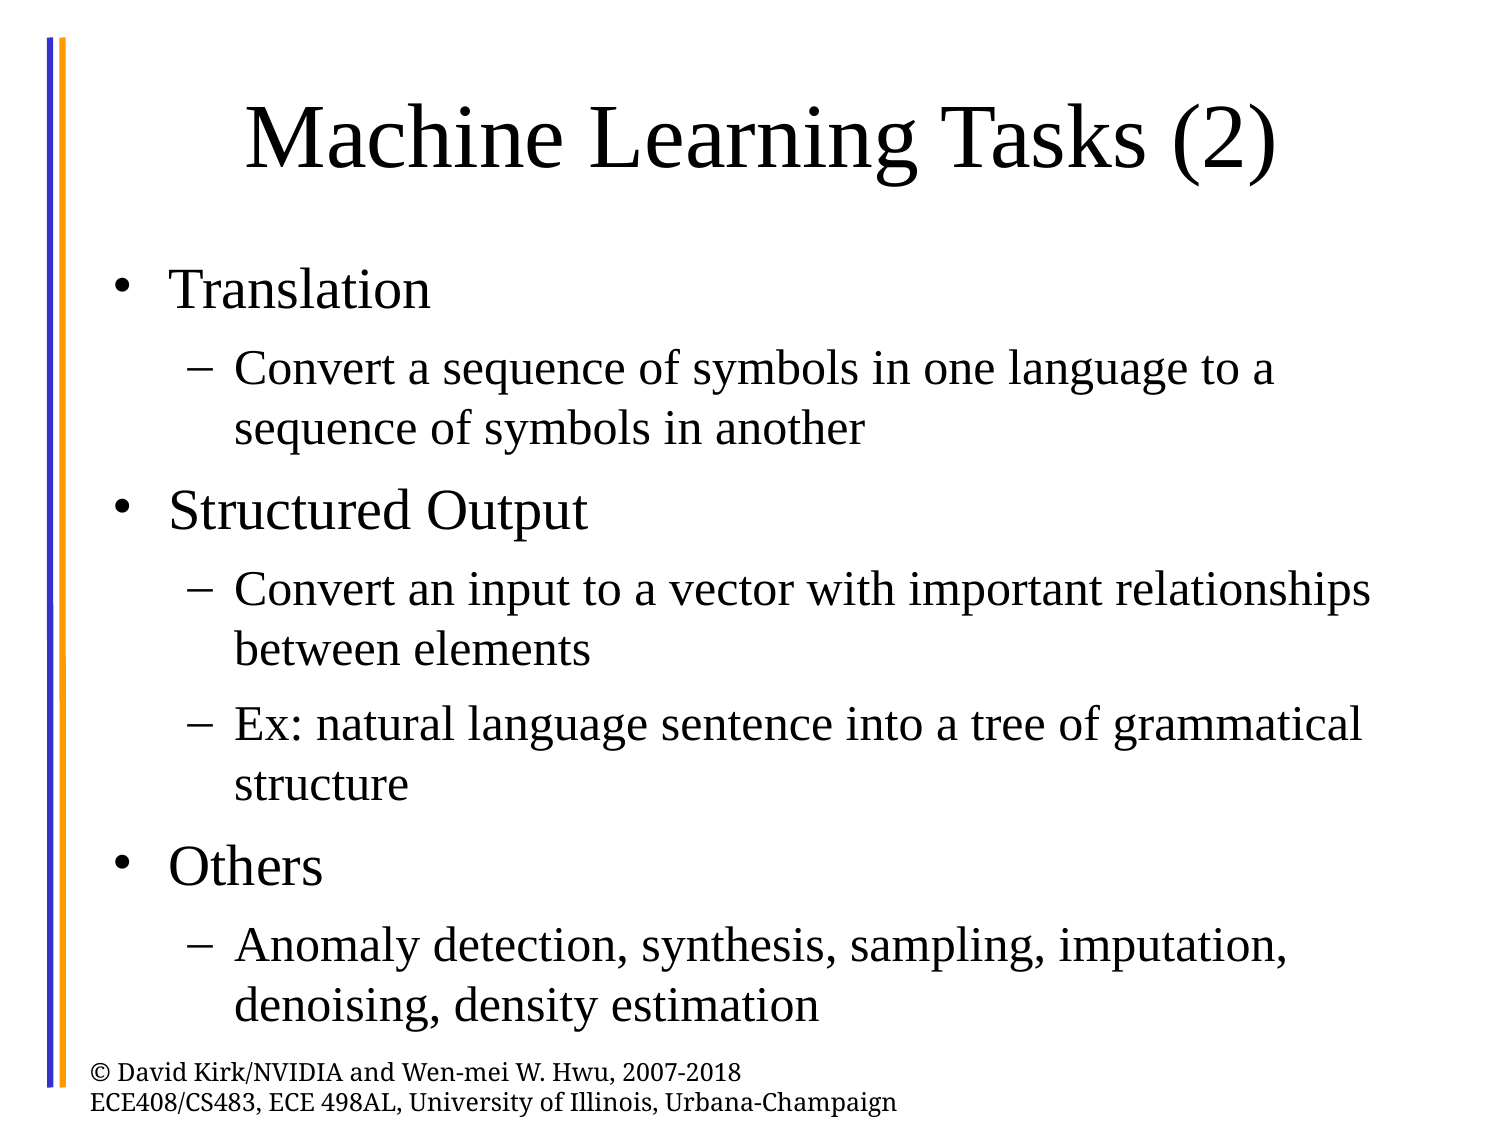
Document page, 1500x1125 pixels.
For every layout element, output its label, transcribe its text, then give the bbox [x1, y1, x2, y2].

title Machine Learning Tasks (2) [112, 37, 1413, 225]
list Translation Convert a sequence of symbols in one language to a sequence of symbols in another Structured Output Convert an input to a vector with important relationships between elements Ex: natural language sentence into a tree of grammatical structure Others Anomaly detection, synthesis, sampling, imputation, denoising, density estimation [112, 249, 1413, 1000]
